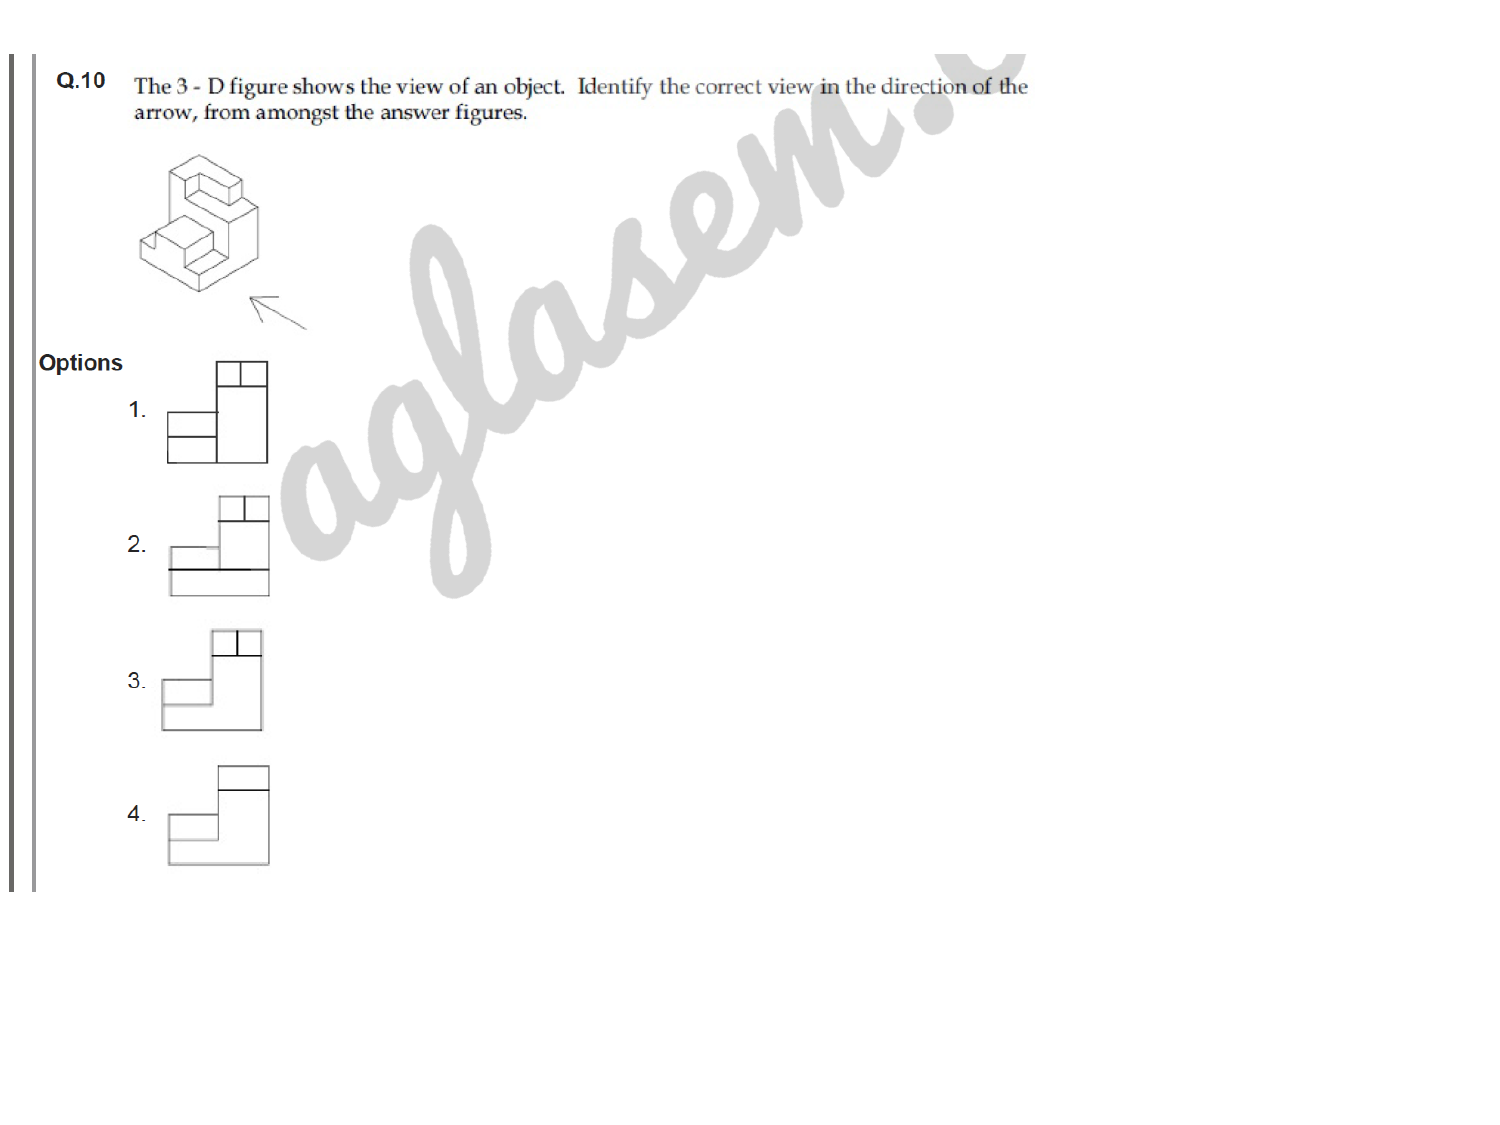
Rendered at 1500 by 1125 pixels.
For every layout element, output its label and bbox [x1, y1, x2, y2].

list [5, 54, 1471, 892]
